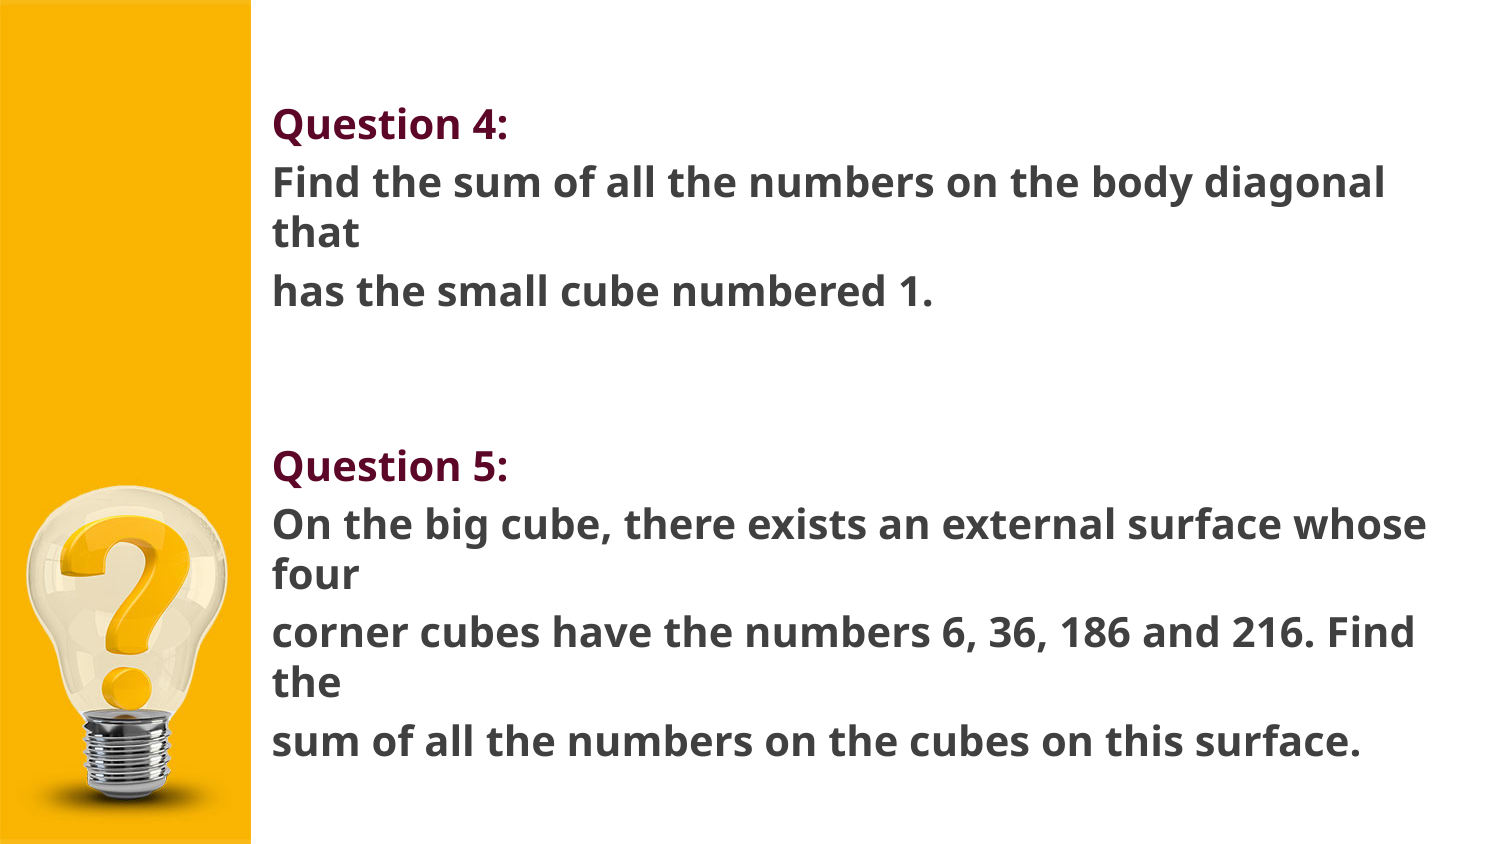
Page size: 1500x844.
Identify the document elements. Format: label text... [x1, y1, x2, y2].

list Question 4: Find the sum of all the numbers on the body diagonal that has the small cube numbered 1. Question 5: On the big cube, there exists an external surface whose four corner cubes have the numbers 6, 36, 186 and 216. Find the sum of all the numbers on the cubes on this surface. [206, 32, 1500, 718]
picture [0, 0, 1500, 844]
